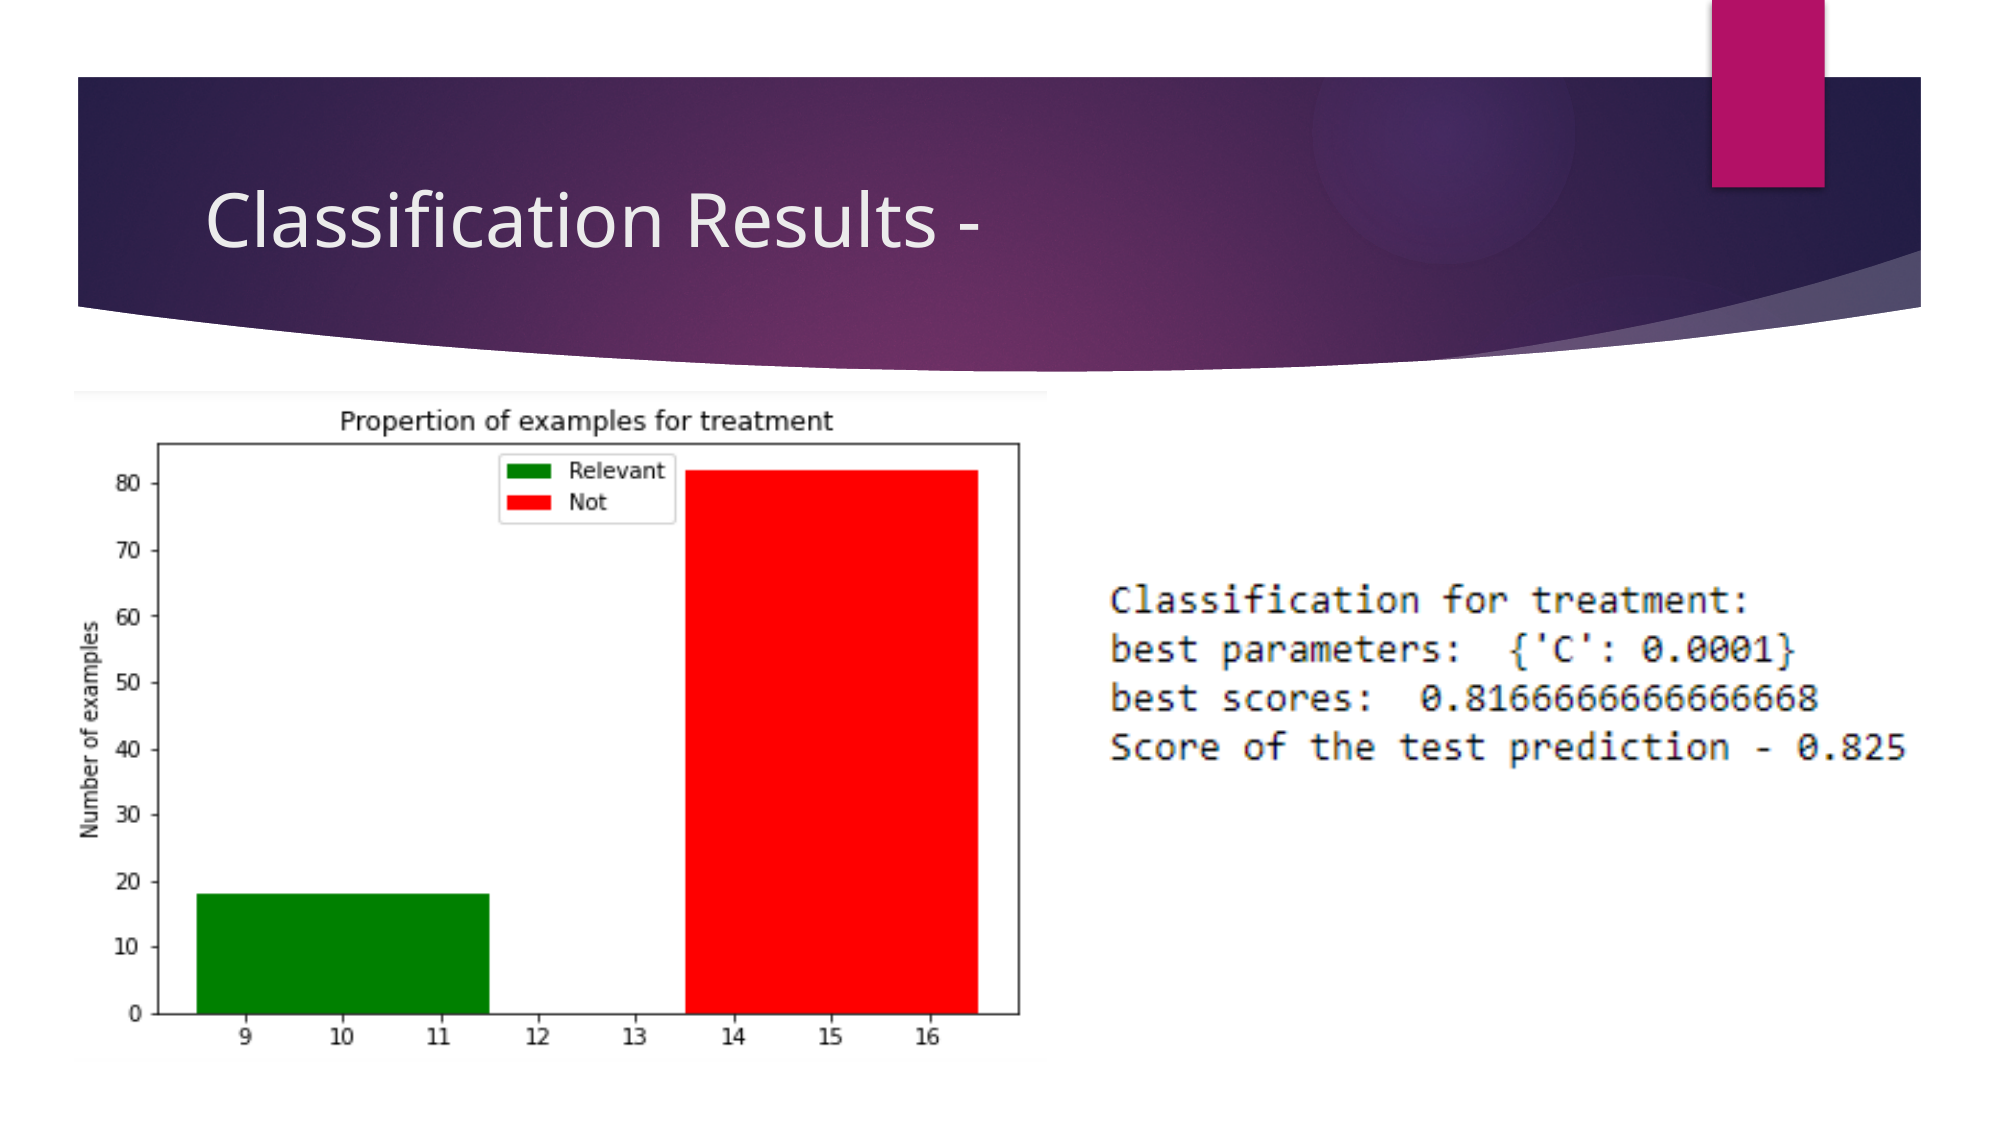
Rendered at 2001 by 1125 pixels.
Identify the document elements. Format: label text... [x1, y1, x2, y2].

title Classification Results - [189, 159, 1627, 276]
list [74, 390, 1047, 1062]
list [1085, 562, 1965, 827]
